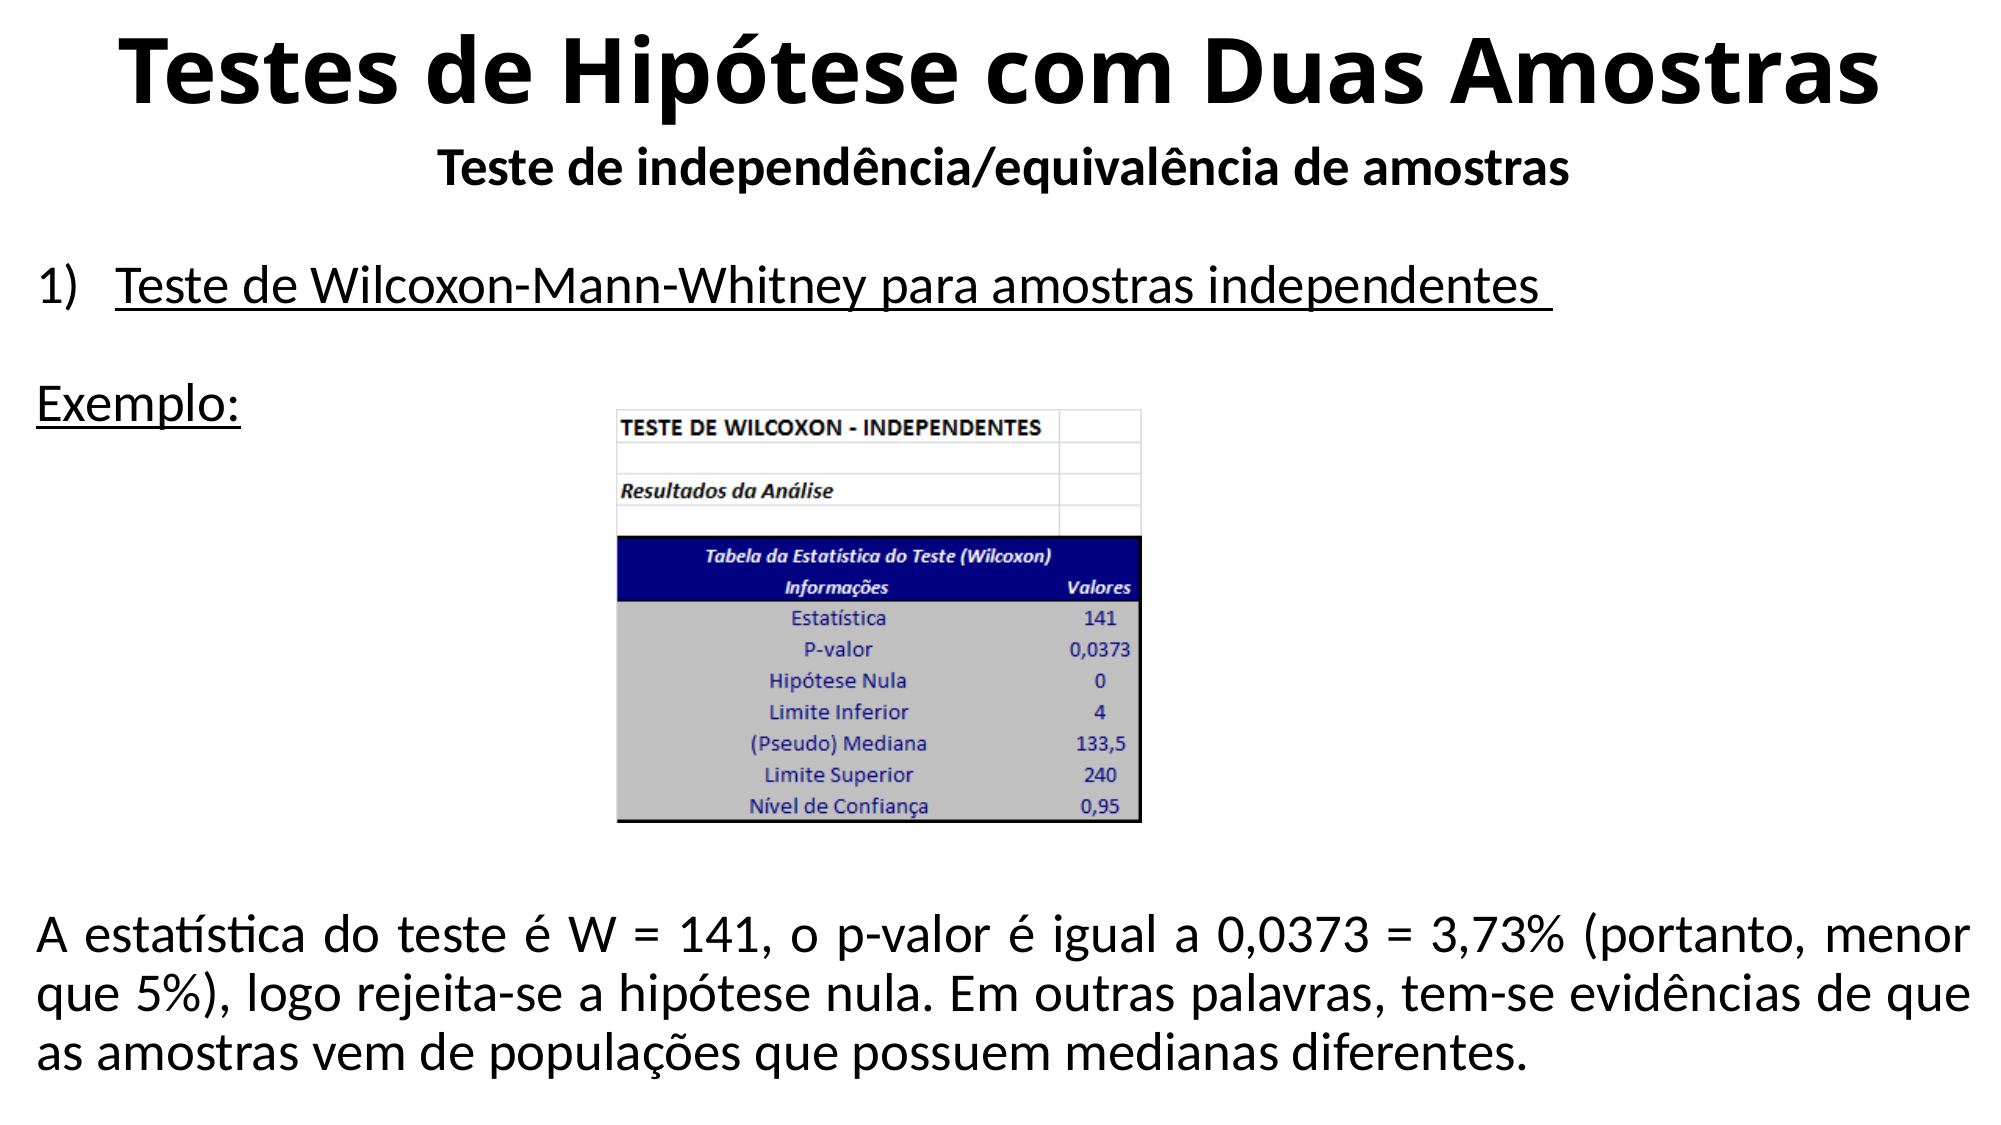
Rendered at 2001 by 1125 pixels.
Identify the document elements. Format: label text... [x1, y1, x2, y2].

list Teste de independência/equivalência de amostras Teste de Wilcoxon-Mann-Whitney para amostras independentes Exemplo: A estatística do teste é W = 141, o p-valor é igual a 0,0373 = 3,73% (portanto, menor que 5%), logo rejeita-se a hipótese nula. Em outras palavras, tem-se evidências de que as amostras vem de populações que possuem medianas diferentes. [21, 131, 1988, 1102]
title Testes de Hipótese com Duas Amostras [38, 18, 1962, 131]
picture [616, 409, 1142, 823]
